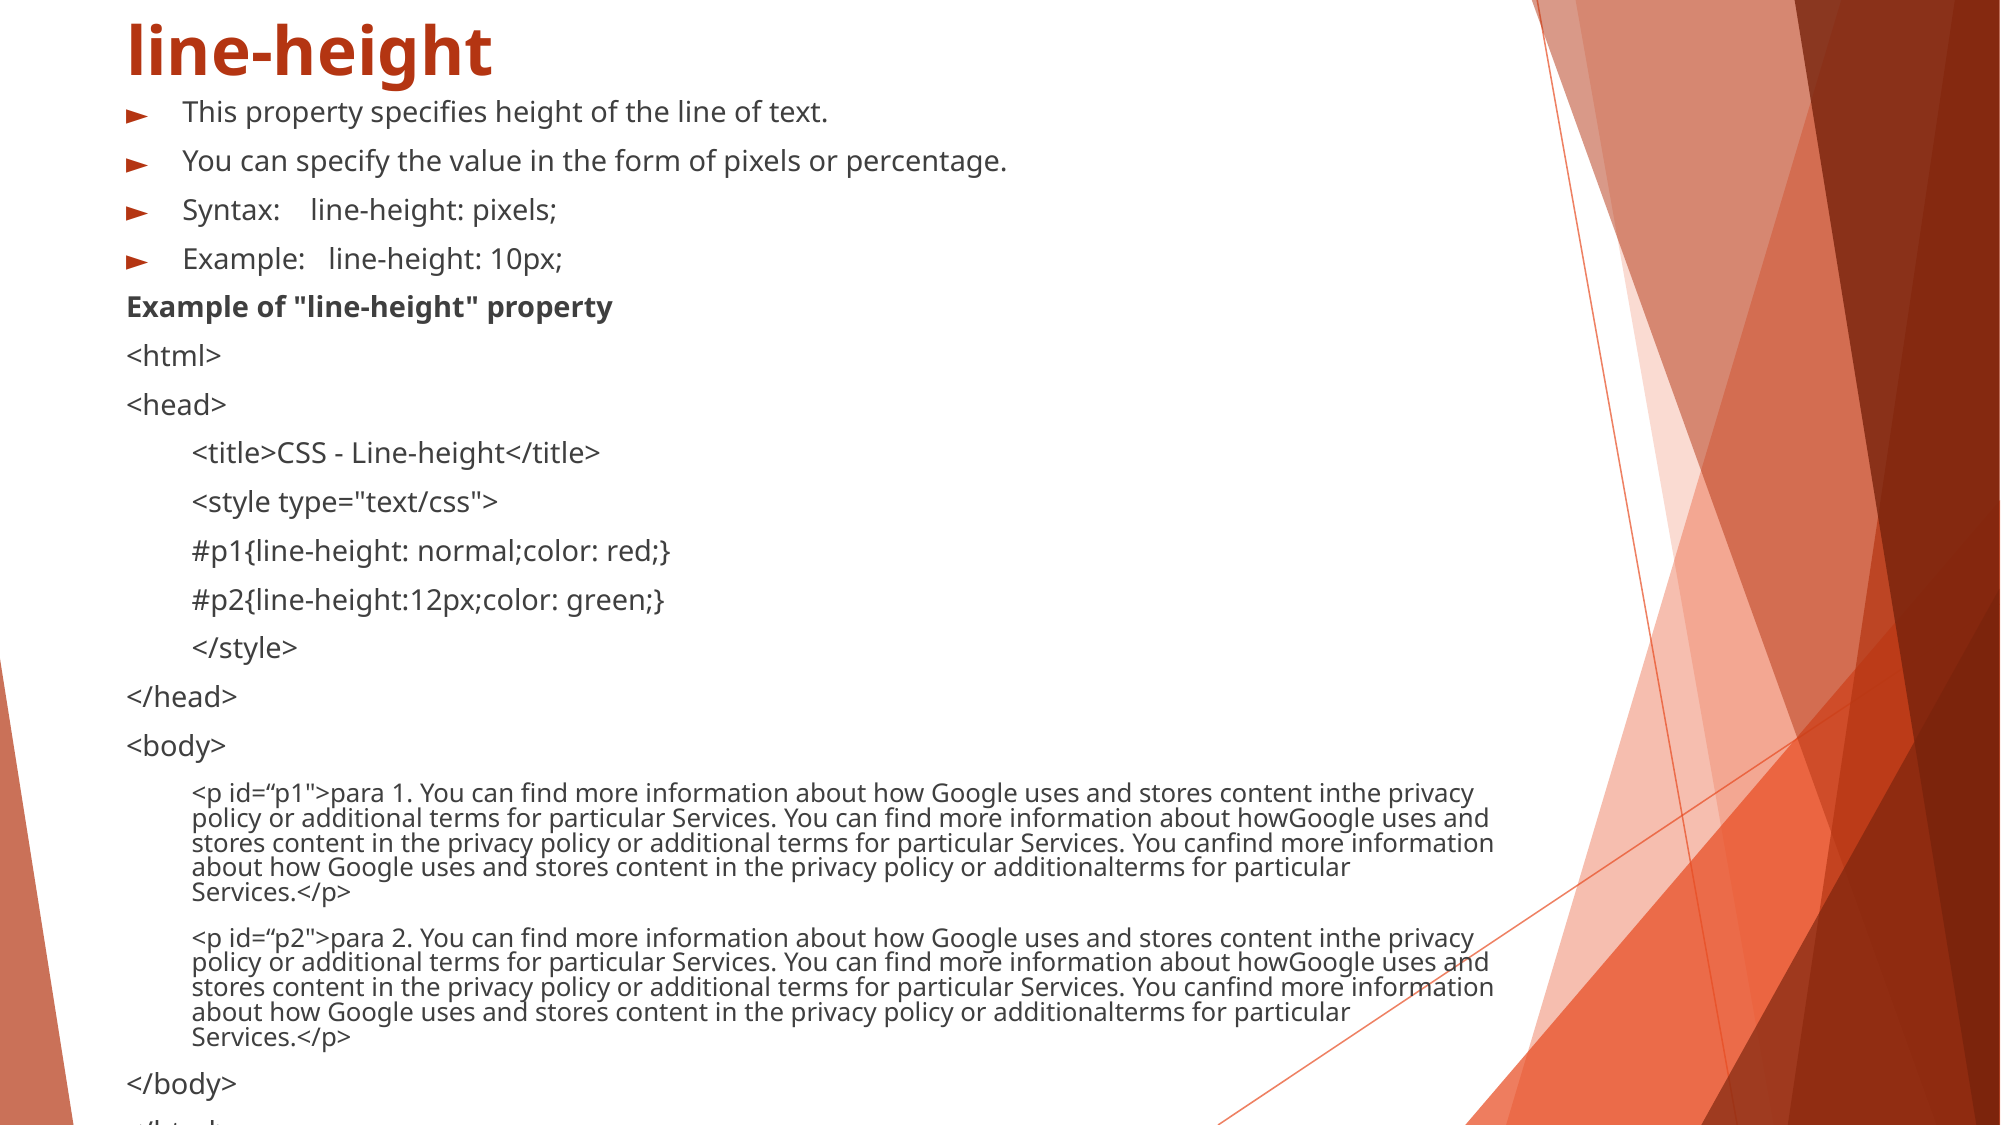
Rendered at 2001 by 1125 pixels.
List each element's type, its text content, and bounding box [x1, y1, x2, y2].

list This property specifies height of the line of text. You can specify the value in the form of pixels or percentage. Syntax: line-height: pixels; Example: line-height: 10px; Example of "line-height" property <html> <head> <title>CSS - Line-height</title> <style type="text/css"> #p1{line-height: normal;color: red;} #p2{line-height:12px;color: green;} </style> </head> <body> <p id=“p1">para 1. You can find more information about how Google uses and stores content inthe privacy policy or additional terms for particular Services. You can find more information about howGoogle uses and stores content in the privacy policy or additional terms for particular Services. You canfind more information about how Google uses and stores content in the privacy policy or additionalterms for particular Services.</p> <p id=“p2">para 2. You can find more information about how Google uses and stores content inthe privacy policy or additional terms for particular Services. You can find more information about howGoogle uses and stores content in the privacy policy or additional terms for particular Services. You canfind more information about how Google uses and stores content in the privacy policy or additionalterms for particular Services.</p> </body> </html> [111, 93, 1522, 1125]
title line-height [111, 0, 1522, 93]
